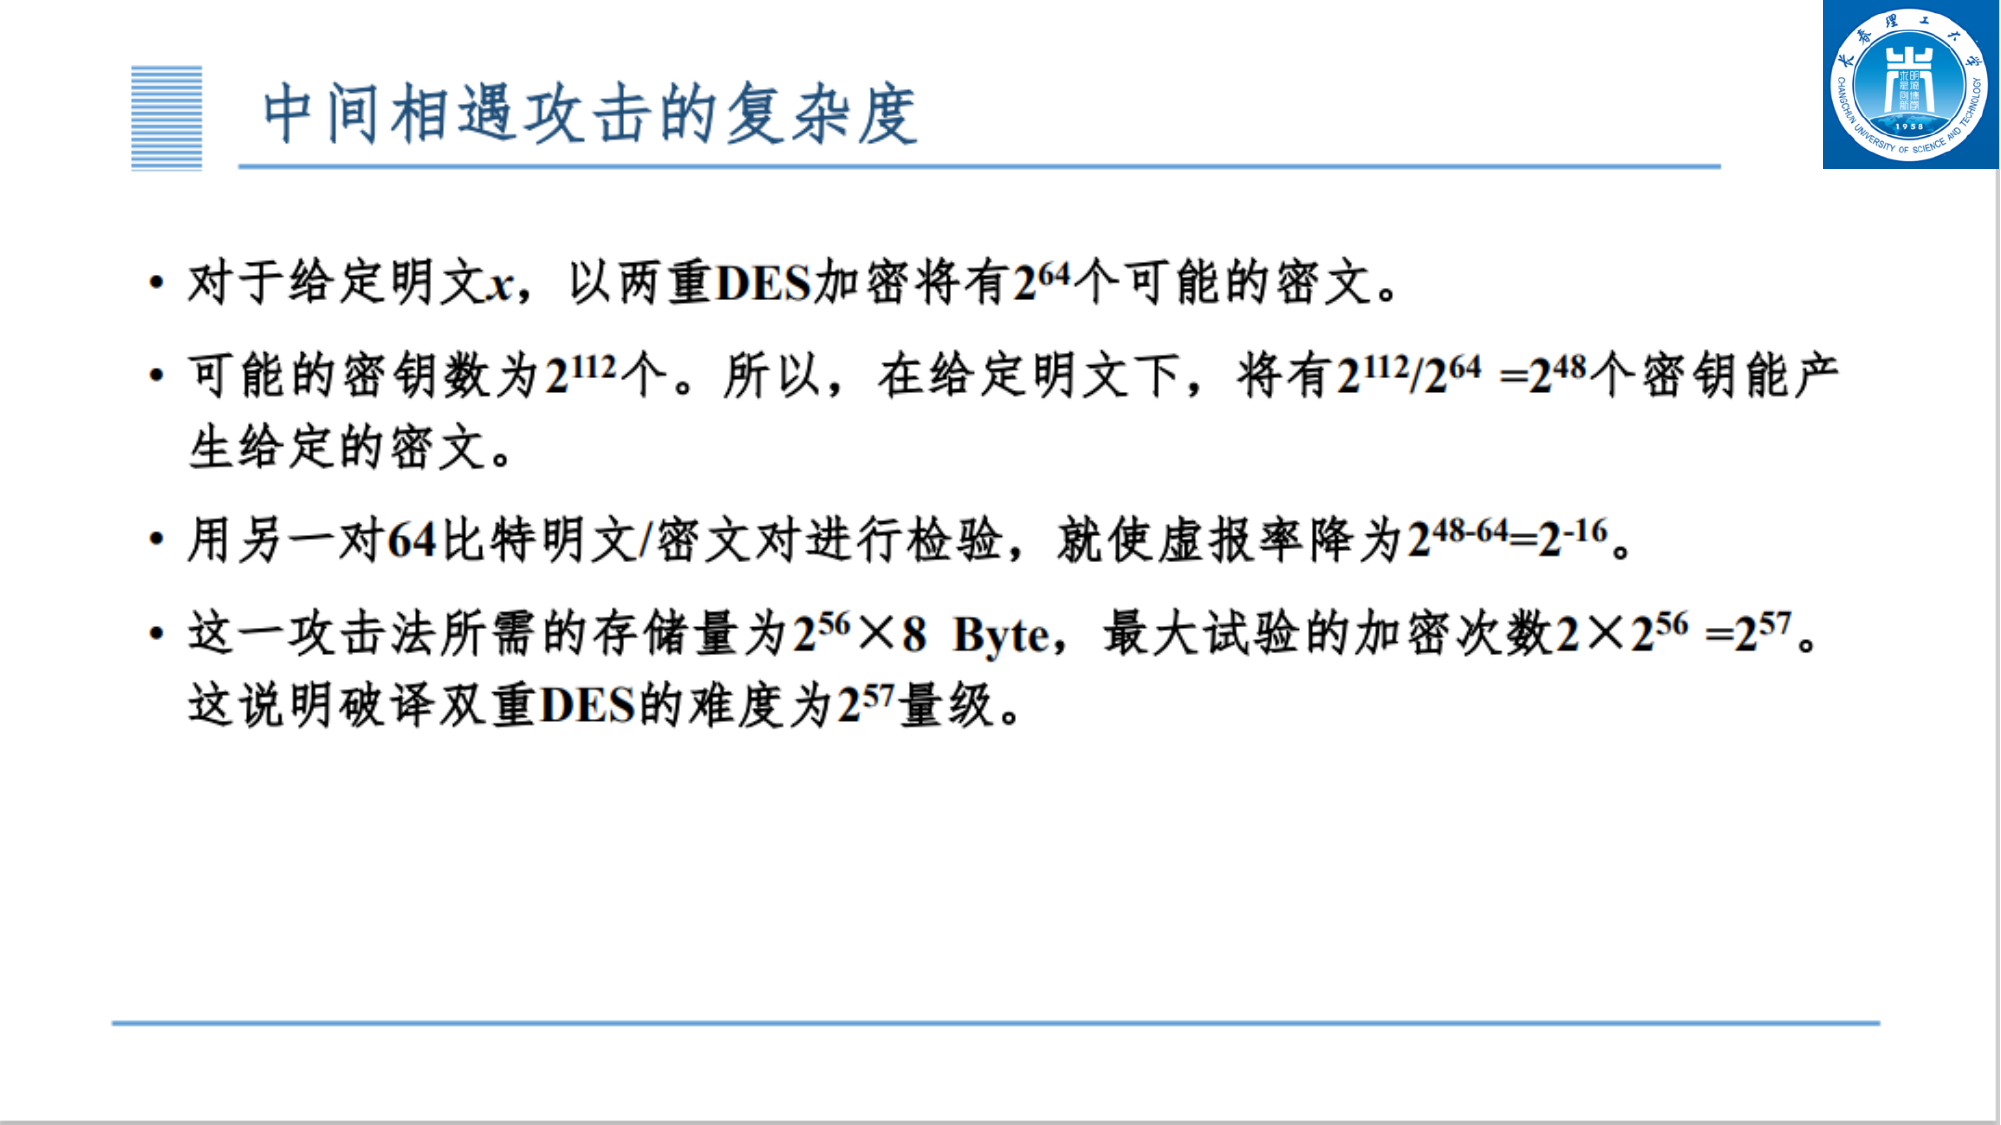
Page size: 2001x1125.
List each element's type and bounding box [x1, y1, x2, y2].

list [0, 0, 2000, 1125]
picture [1823, 0, 1999, 169]
